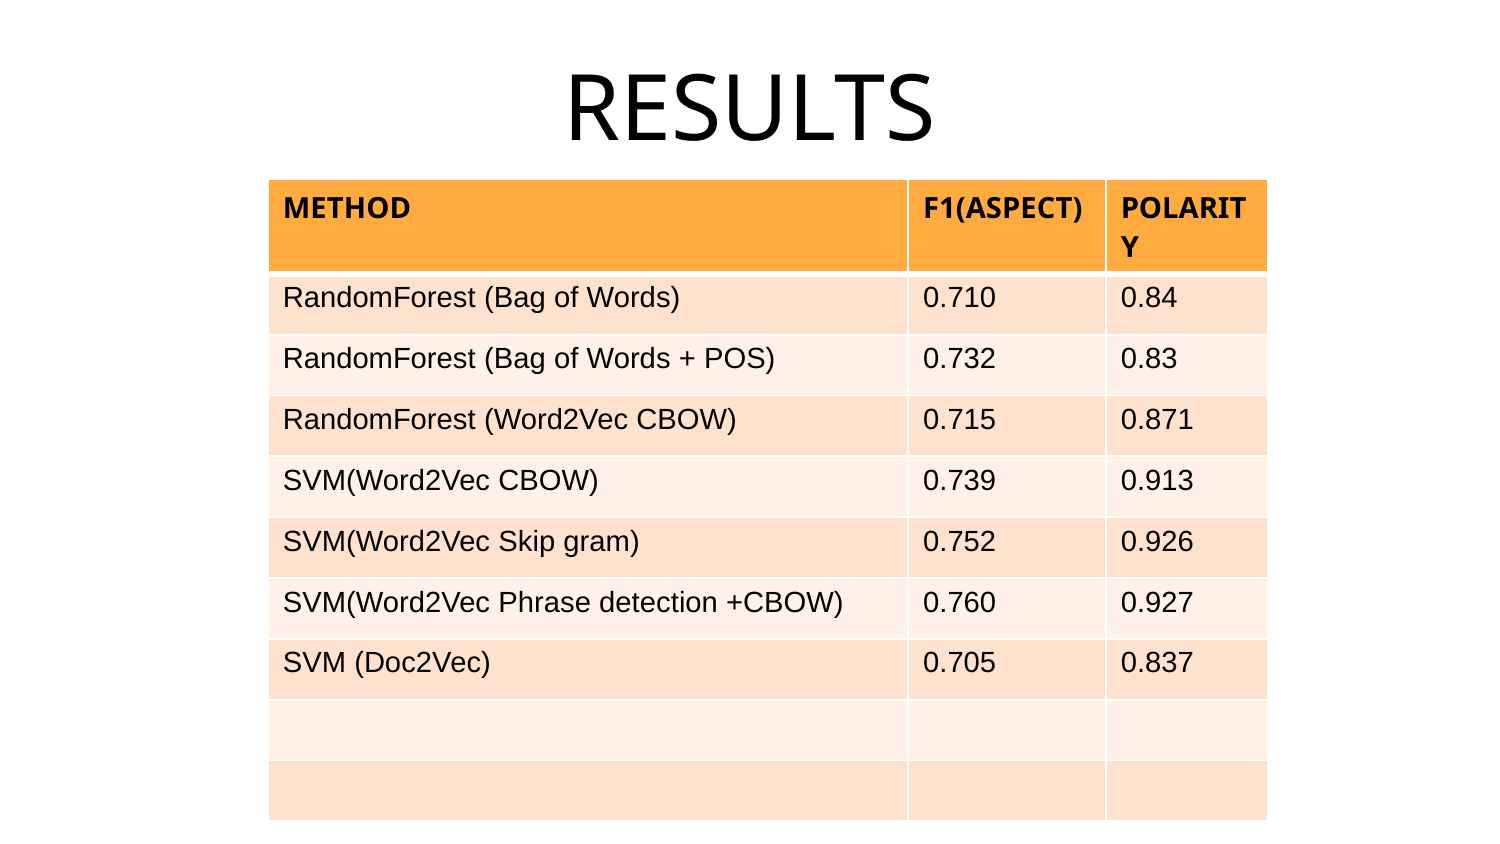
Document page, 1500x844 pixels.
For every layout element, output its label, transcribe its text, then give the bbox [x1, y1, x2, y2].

table_cell RandomForest (Bag of Words) [269, 277, 907, 334]
table_cell 0.760 [909, 579, 1105, 638]
table_cell SVM (Doc2Vec) [269, 640, 907, 699]
table_cell SVM(Word2Vec Phrase detection +CBOW) [269, 579, 907, 638]
title Results [75, 33, 1425, 175]
table_cell 0.913 [1107, 457, 1267, 516]
table_cell [1107, 761, 1267, 820]
table_cell RandomForest (Word2Vec CBOW) [269, 396, 907, 455]
table_cell [269, 761, 907, 820]
table_cell 0.926 [1107, 518, 1267, 577]
table_cell 0.83 [1107, 336, 1267, 395]
table_header Method [269, 180, 907, 271]
table_cell SVM(Word2Vec Skip gram) [269, 518, 907, 577]
table_cell 0.837 [1107, 640, 1267, 699]
table_cell 0.871 [1107, 396, 1267, 455]
table_cell [909, 701, 1105, 760]
table_cell 0.739 [909, 457, 1105, 516]
table_cell [909, 761, 1105, 820]
table_cell SVM(Word2Vec CBOW) [269, 457, 907, 516]
table_cell 0.710 [909, 277, 1105, 334]
table_cell 0.752 [909, 518, 1105, 577]
table_cell [1107, 701, 1267, 760]
table_cell 0.927 [1107, 579, 1267, 638]
table_cell [269, 701, 907, 760]
table_cell 0.732 [909, 336, 1105, 395]
table_cell RandomForest (Bag of Words + POS) [269, 336, 907, 395]
table_cell 0.715 [909, 396, 1105, 455]
table_cell 0.84 [1107, 277, 1267, 334]
table_header F1(Aspect) [909, 180, 1105, 271]
table_cell 0.705 [909, 640, 1105, 699]
table_header Polarity [1107, 180, 1267, 271]
